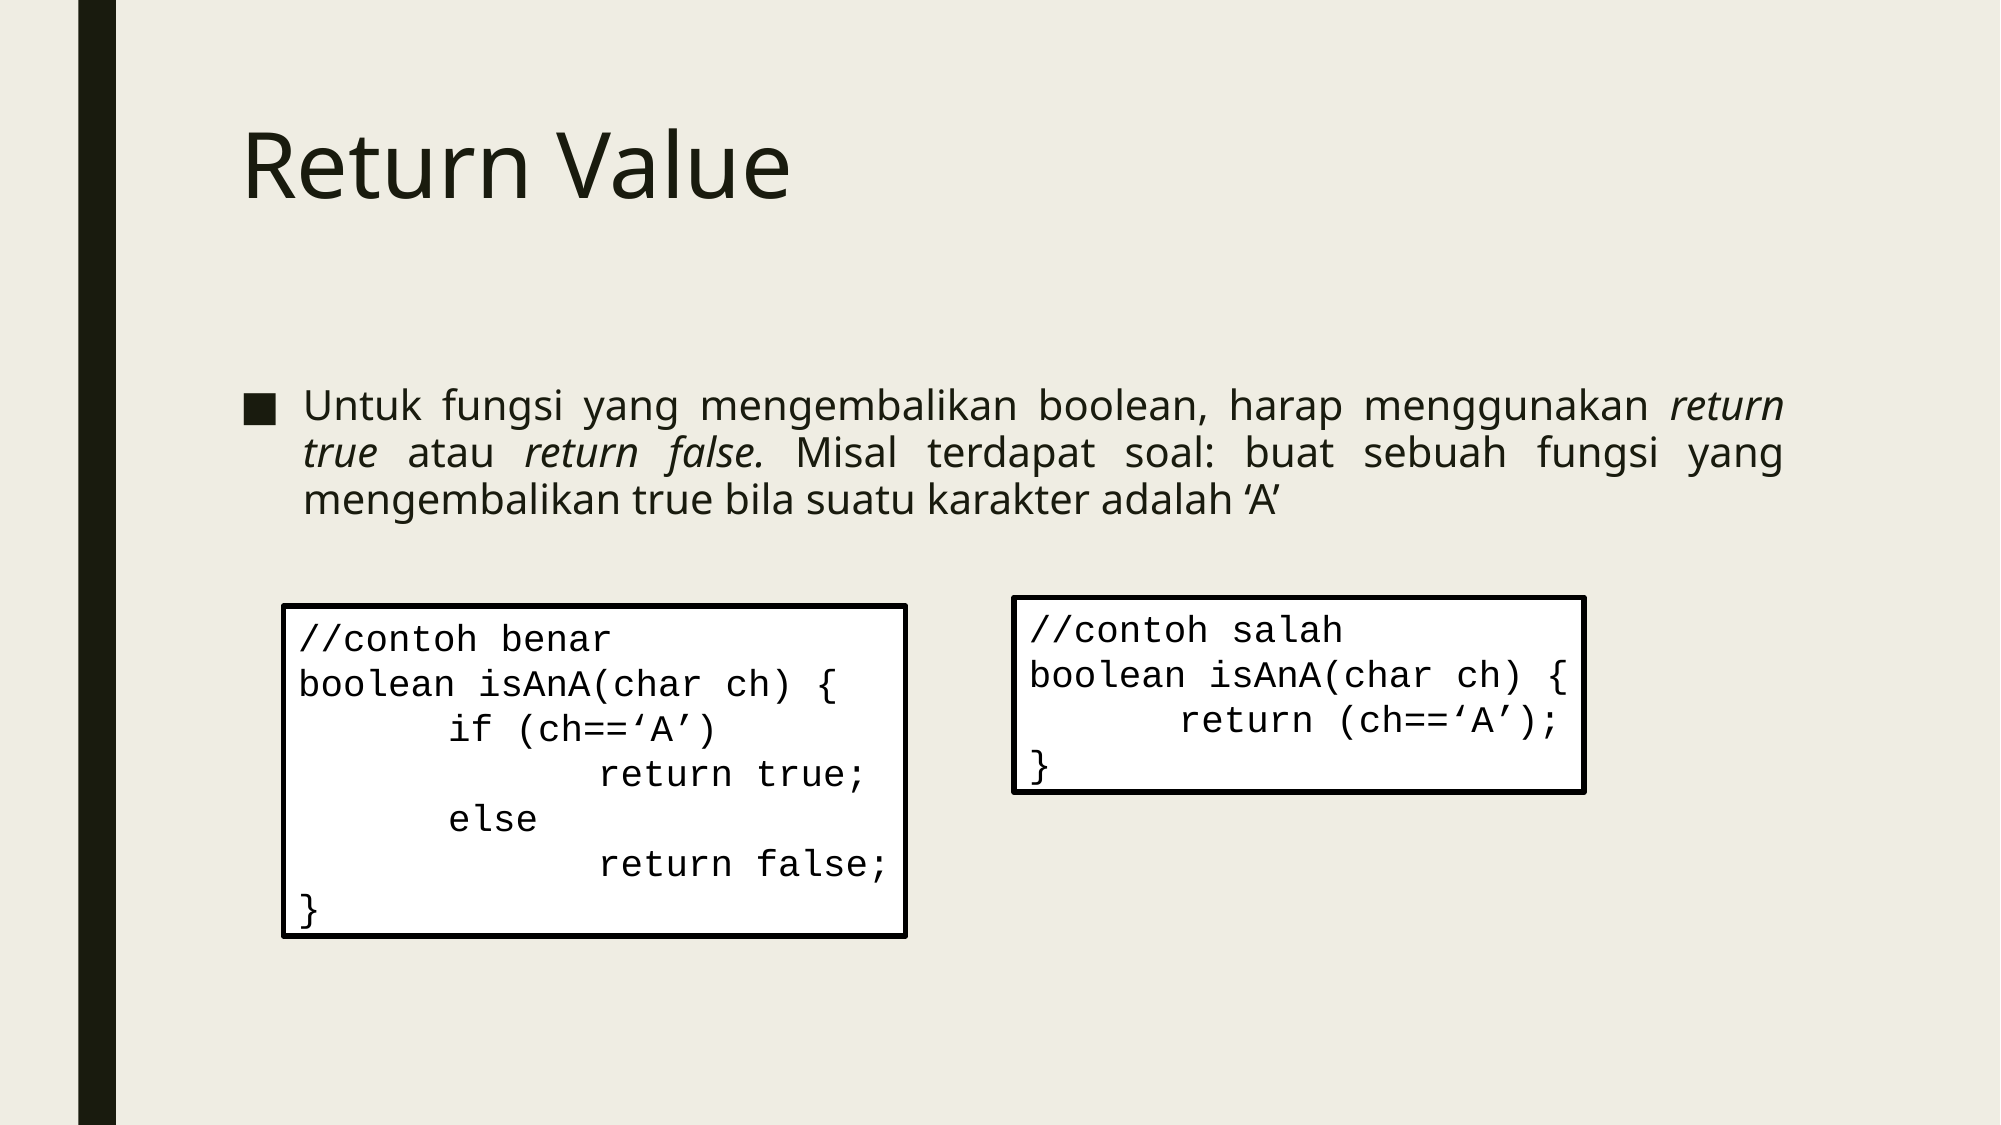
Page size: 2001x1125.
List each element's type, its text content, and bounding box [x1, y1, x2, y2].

text_box //contoh benar boolean isAnA(char ch) { if (ch==‘A’) return true; else return false; } [281, 603, 908, 939]
list Untuk fungsi yang mengembalikan boolean, harap menggunakan return true atau return false. Misal terdapat soal: buat sebuah fungsi yang mengembalikan true bila suatu karakter adalah ‘A’ [225, 375, 1800, 963]
title Return Value [225, 112, 1800, 357]
text_box //contoh salah boolean isAnA(char ch) { return (ch==‘A’); } [1011, 595, 1587, 795]
